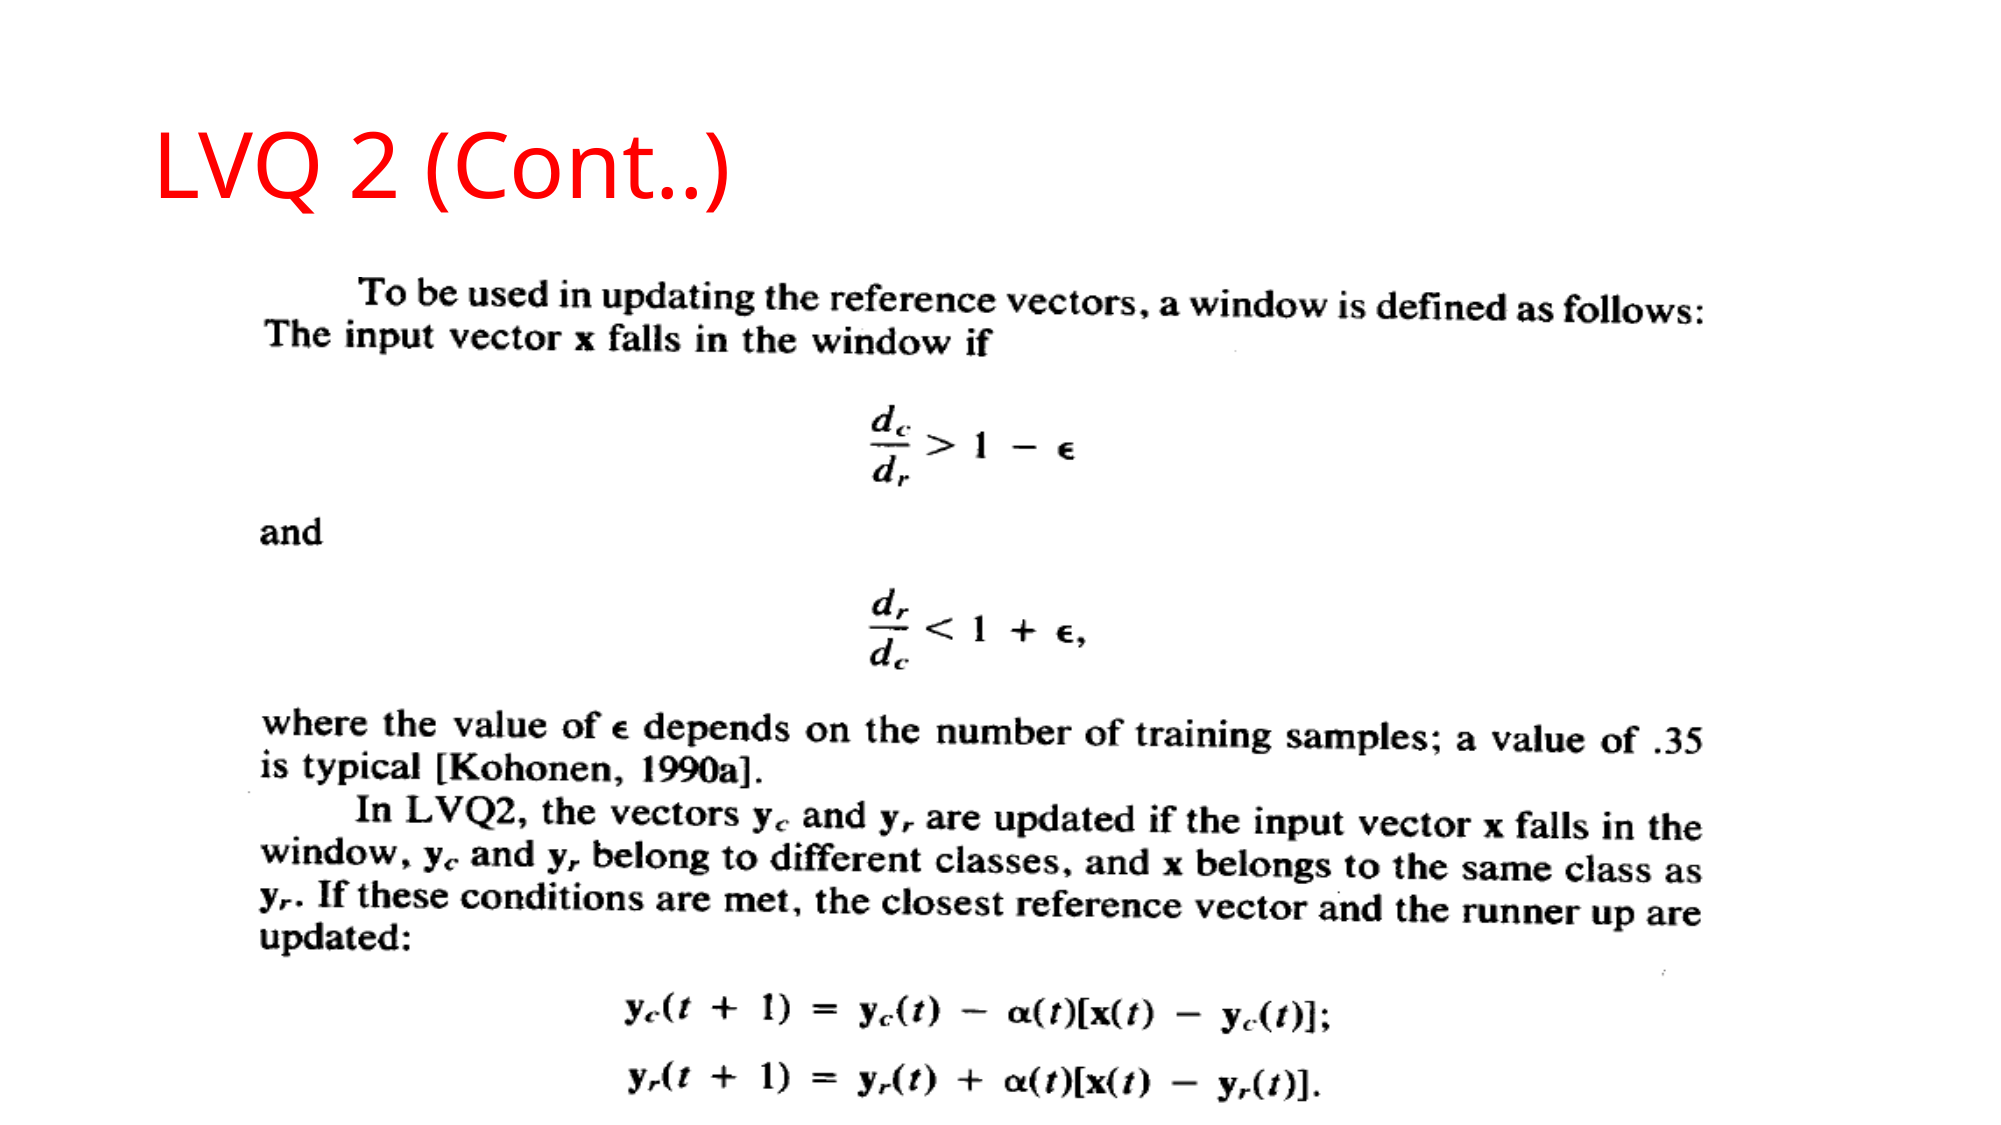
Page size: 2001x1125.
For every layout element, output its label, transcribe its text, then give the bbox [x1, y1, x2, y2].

picture [244, 277, 1722, 1125]
title LVQ 2 (Cont..) [137, 59, 1863, 278]
